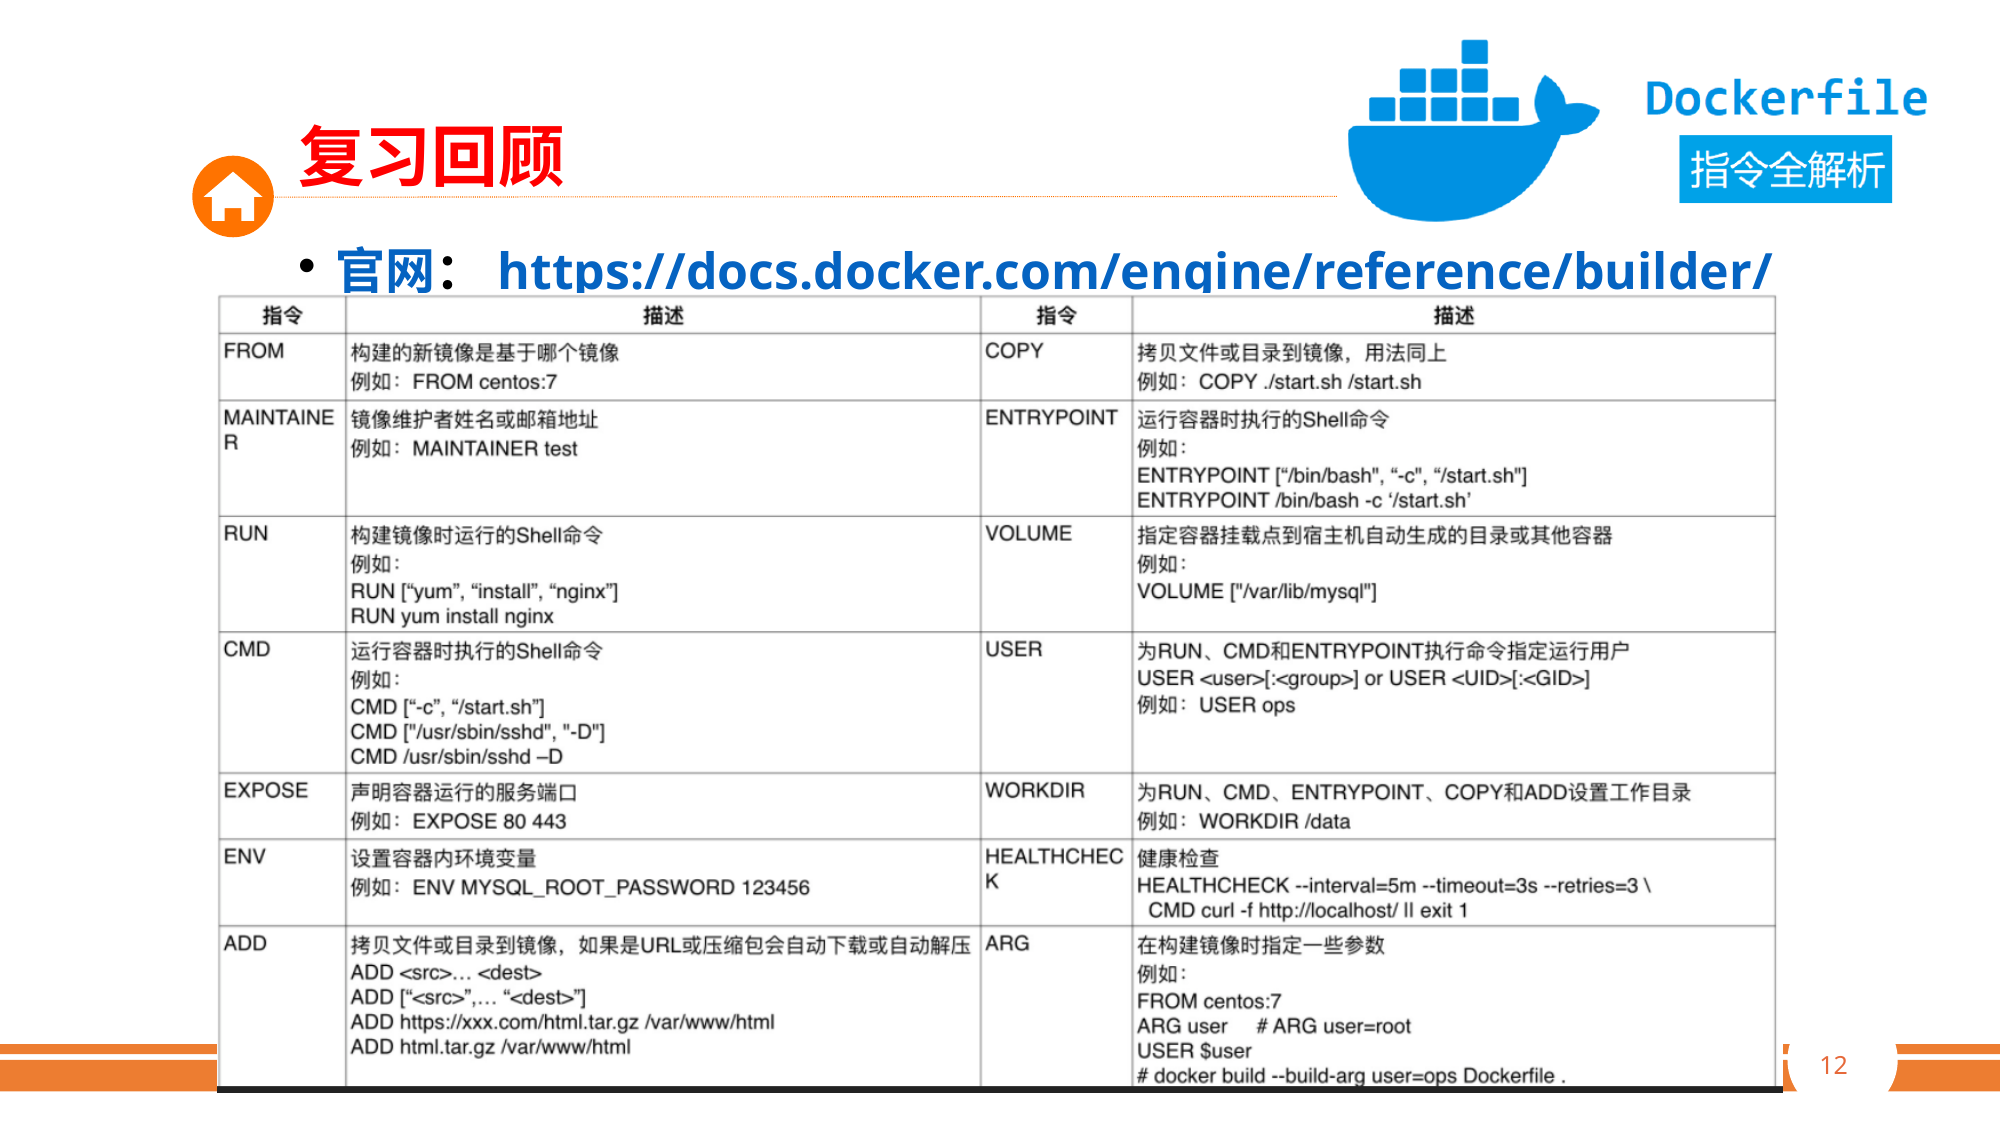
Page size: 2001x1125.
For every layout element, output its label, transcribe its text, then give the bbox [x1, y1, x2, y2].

picture [1337, 32, 1950, 227]
text_box 官网：https://docs.docker.com/engine/reference/builder/ [283, 235, 1987, 313]
picture [217, 293, 1783, 1093]
slide_number 12 [1783, 1028, 1863, 1089]
text_box 复习回顾 [283, 107, 1284, 202]
